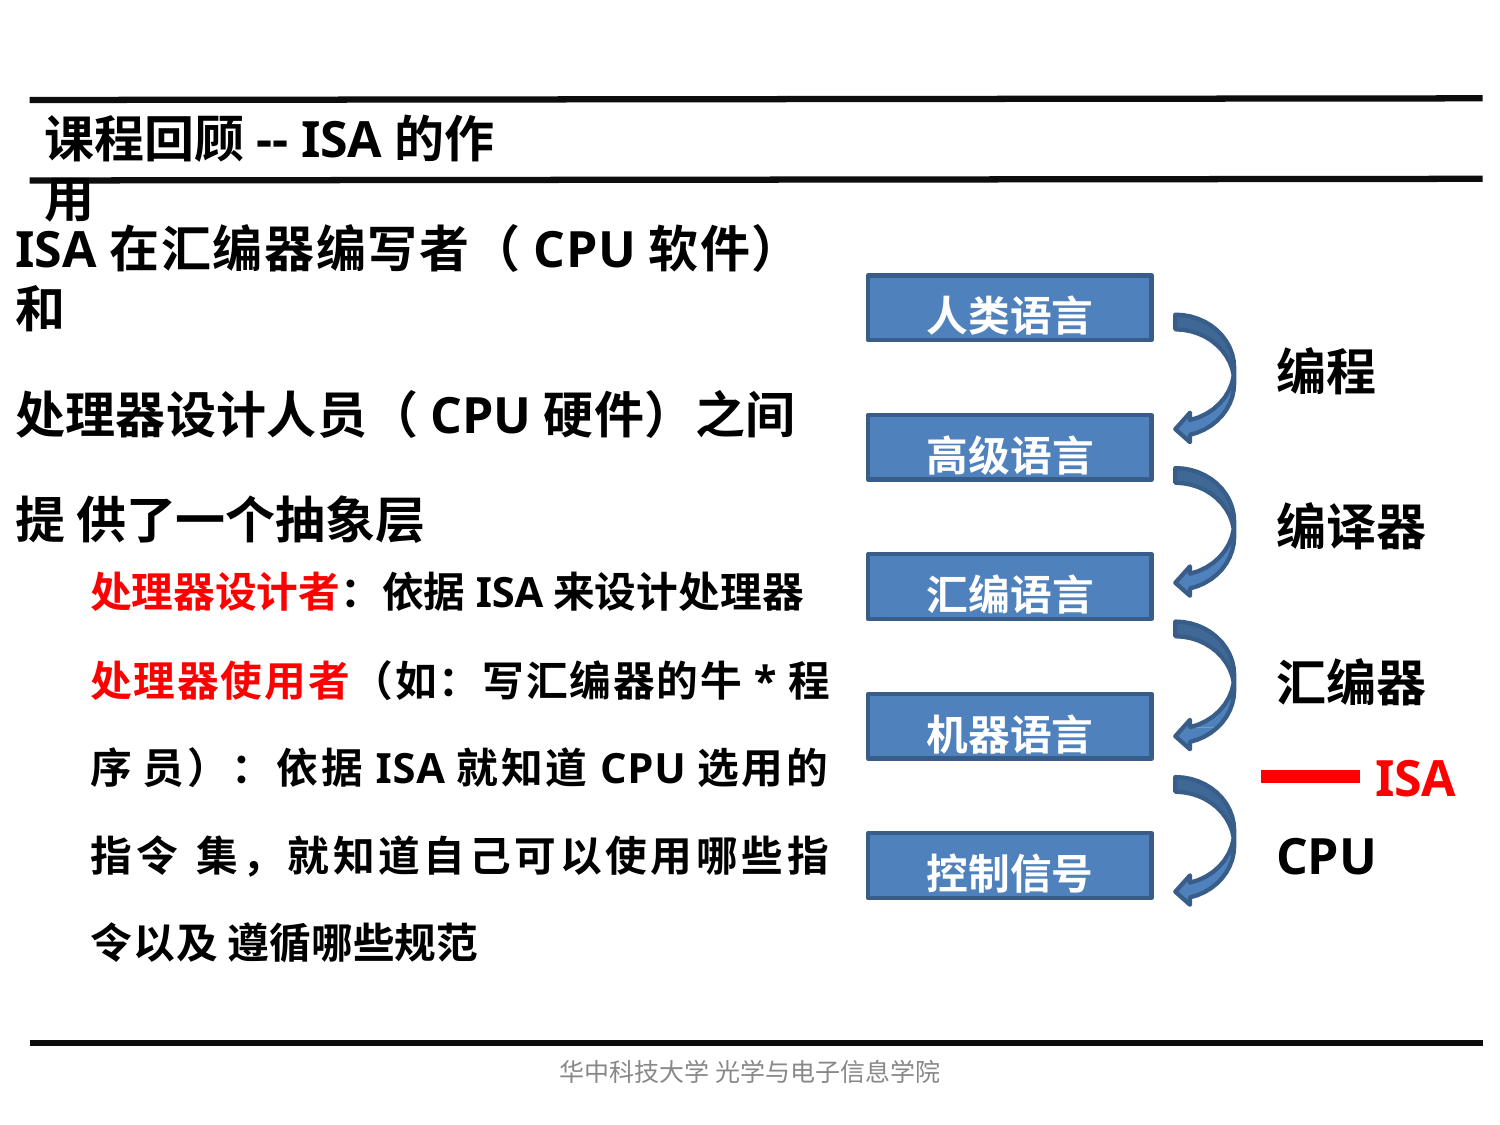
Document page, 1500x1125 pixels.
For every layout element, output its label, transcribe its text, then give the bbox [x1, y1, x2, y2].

text_box 高级语言 [868, 415, 1152, 480]
text_box CPU [1274, 822, 1384, 885]
text_box 汇编语言 [868, 554, 1152, 619]
title 课程回顾-- ISA的作用 [42, 105, 540, 215]
text_box [1175, 314, 1235, 443]
text_box 处理器设计者：依据ISA来设计处理器 处理器使用者（如：写汇编器的牛*程序 员）：依据ISA就知道CPU选用的指令 集，就知道自己可以使用哪些指令以及 遵循哪些规范 [87, 563, 832, 967]
text_box ISA在汇编器编写者（CPU软件）和 处理器设计人员（CPU硬件）之间提 供了一个抽象层 [12, 215, 829, 549]
text_box 机器语言 [868, 693, 1152, 759]
text_box [1175, 777, 1235, 905]
text_box 人类语言 [868, 275, 1152, 341]
text_box 控制信号 [868, 833, 1152, 898]
text_box [1175, 468, 1235, 596]
footer 华中科技大学光学与电子信息学院 [557, 1058, 943, 1125]
text_box 编译器 [1274, 493, 1429, 556]
text_box ISA [1373, 744, 1462, 807]
text_box [1175, 621, 1235, 750]
text_box 编程 [1274, 338, 1379, 401]
text_box 汇编器 [1274, 649, 1429, 712]
